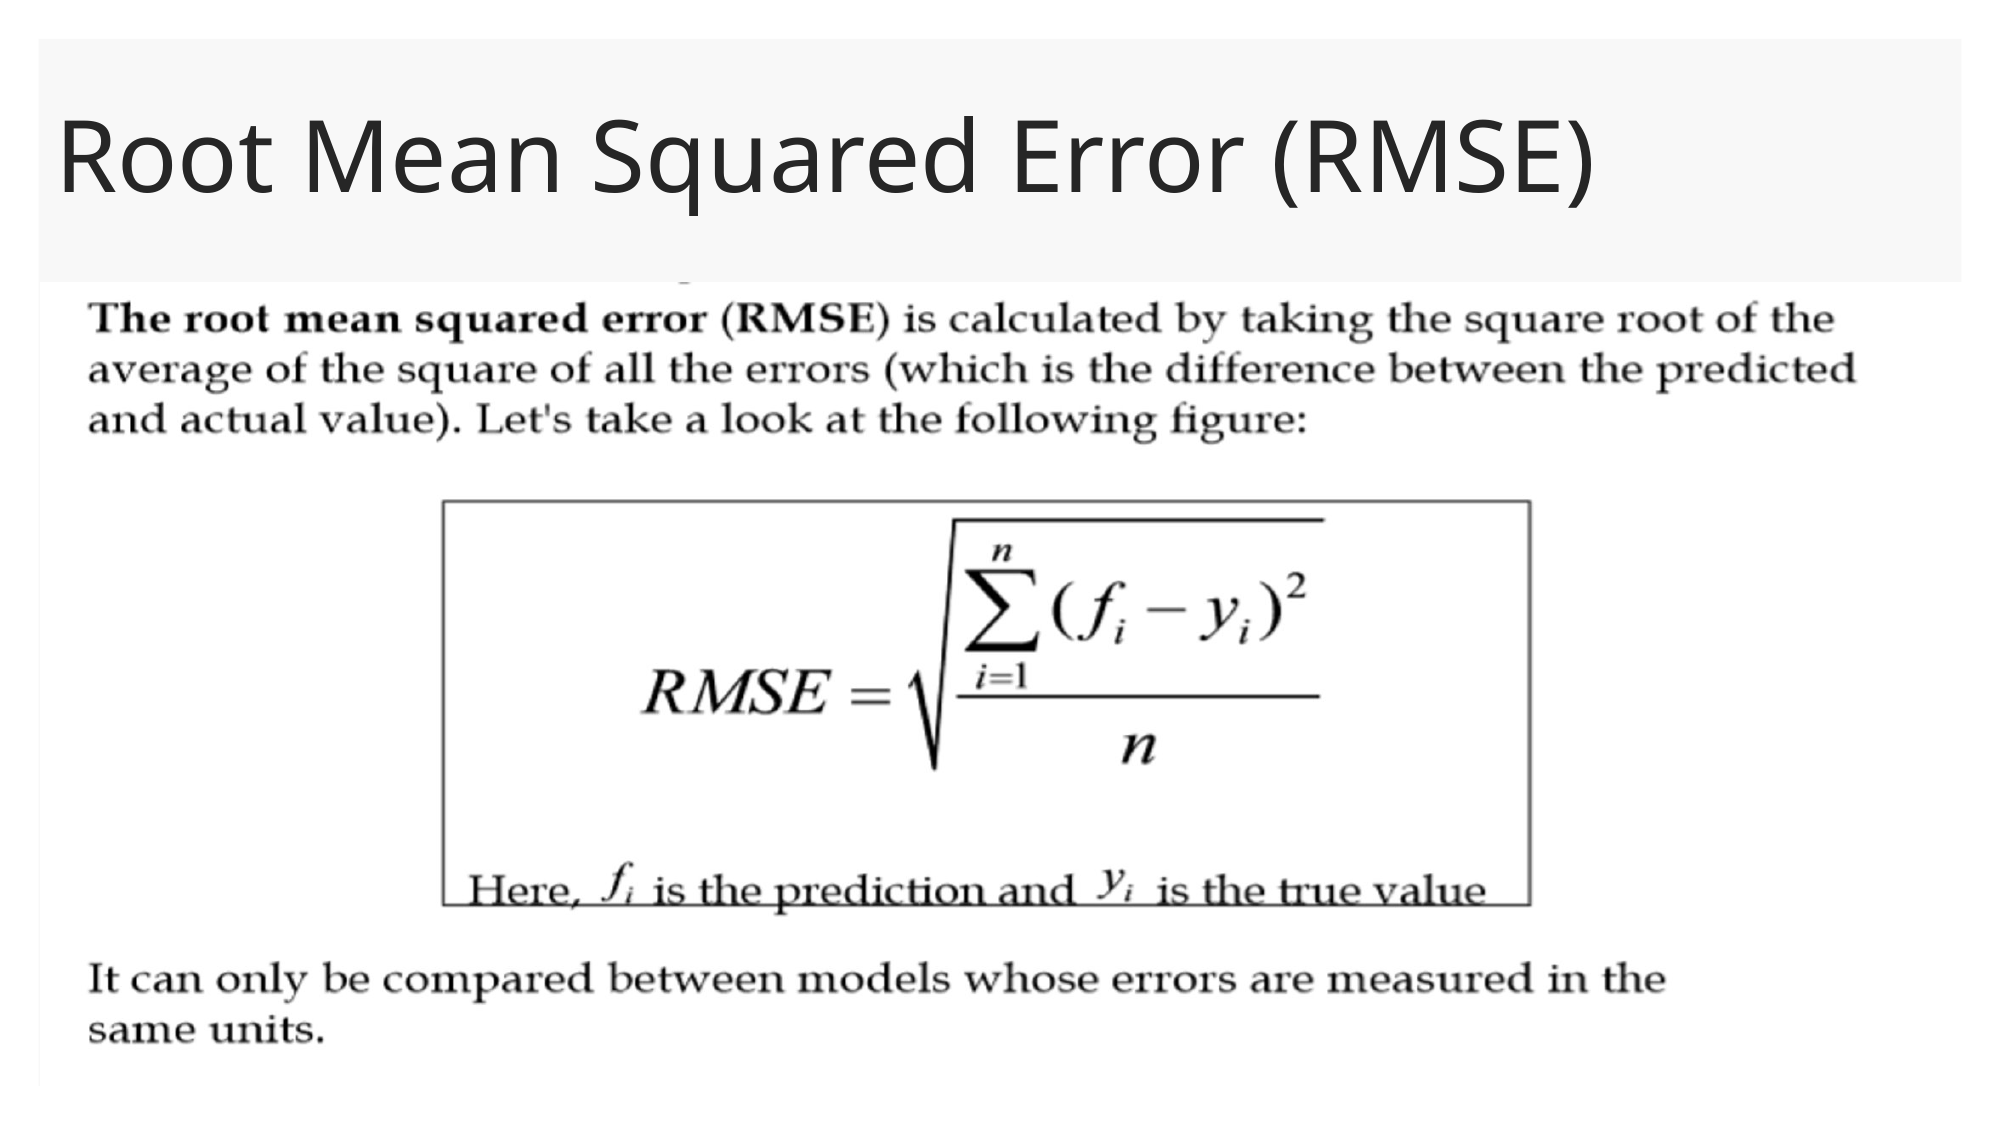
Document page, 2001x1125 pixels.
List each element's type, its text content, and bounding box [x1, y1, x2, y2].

title Root Mean Squared Error (RMSE) [40, 48, 1691, 274]
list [40, 282, 1962, 1094]
